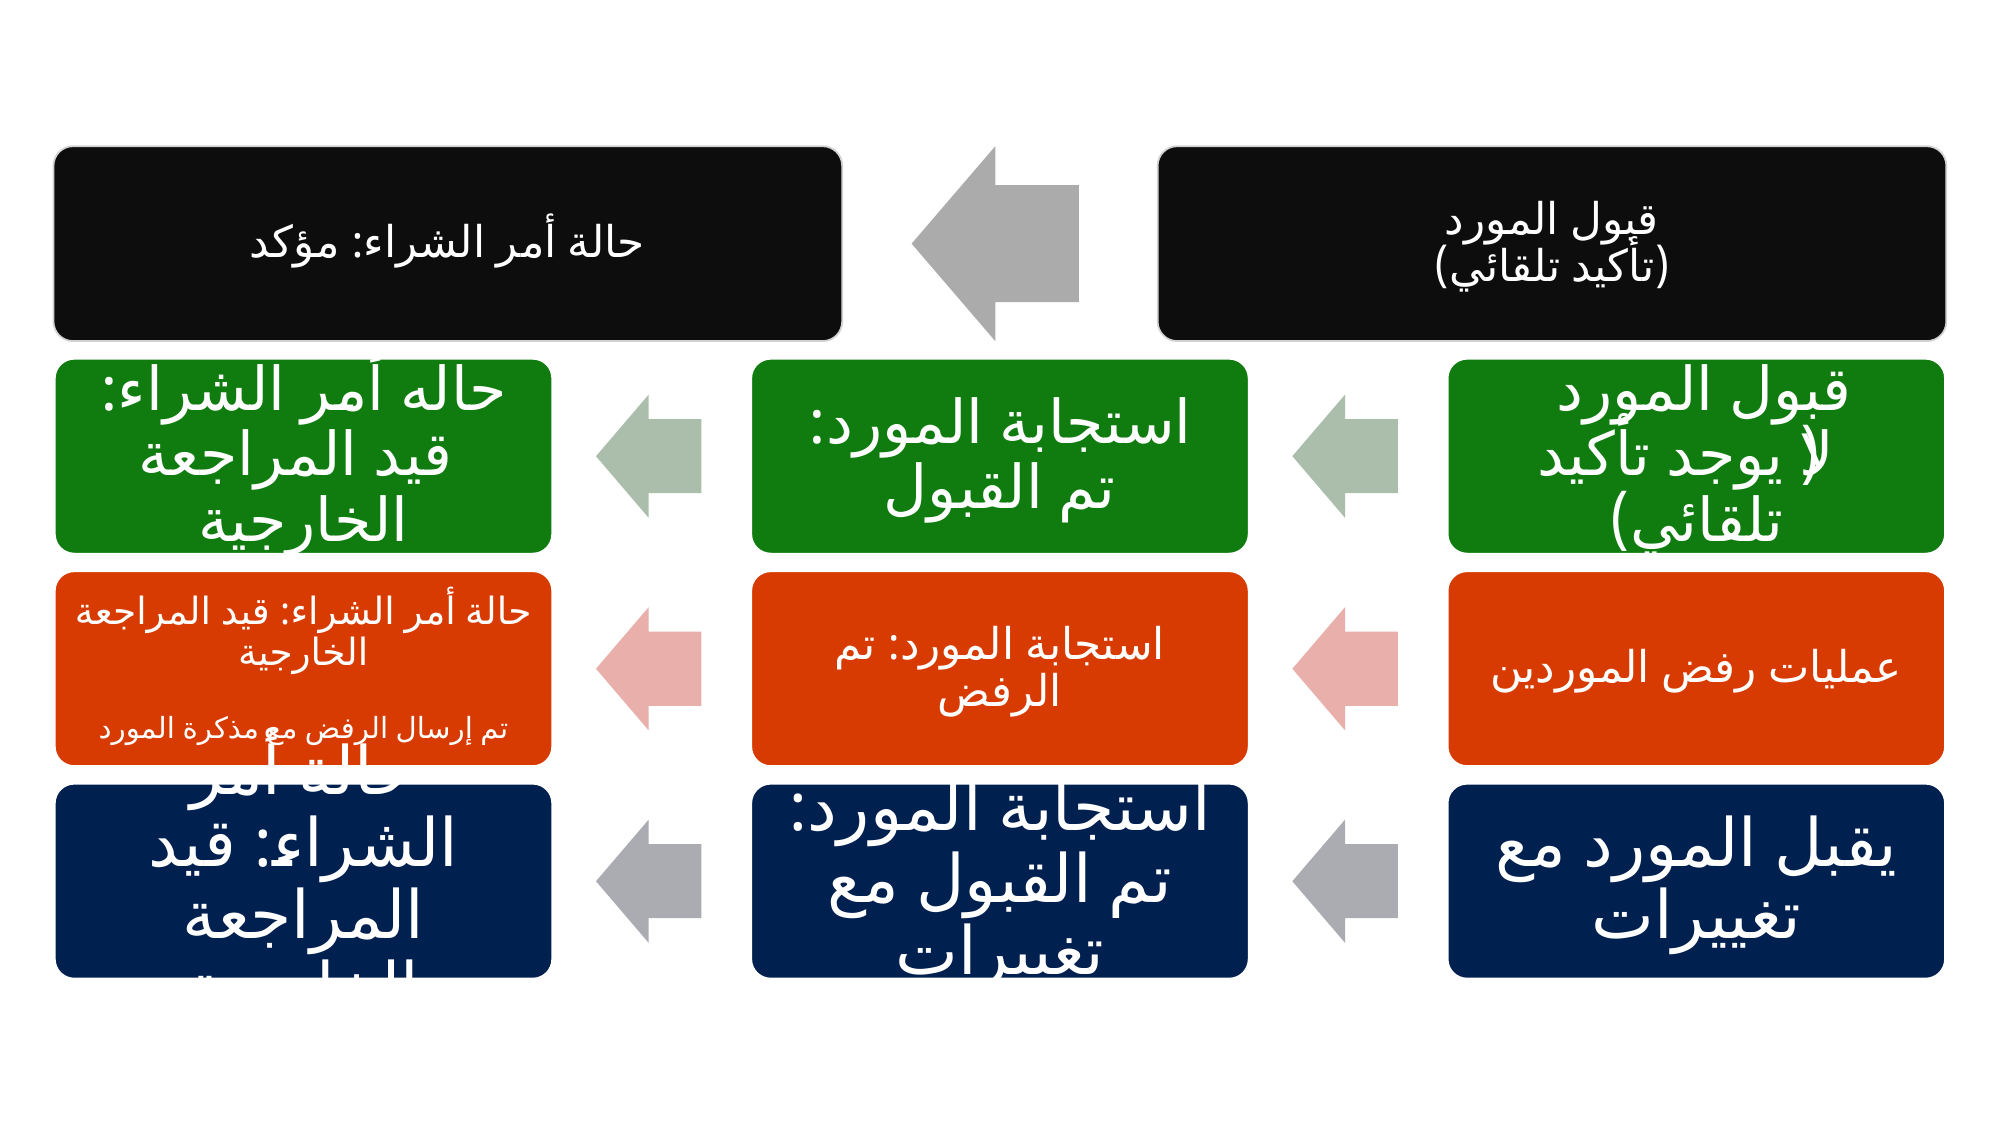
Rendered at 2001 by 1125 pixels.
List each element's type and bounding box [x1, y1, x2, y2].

text_box [54, 358, 1946, 554]
text_box [53, 145, 1947, 342]
text_box [54, 783, 1946, 979]
text_box [54, 570, 1946, 767]
